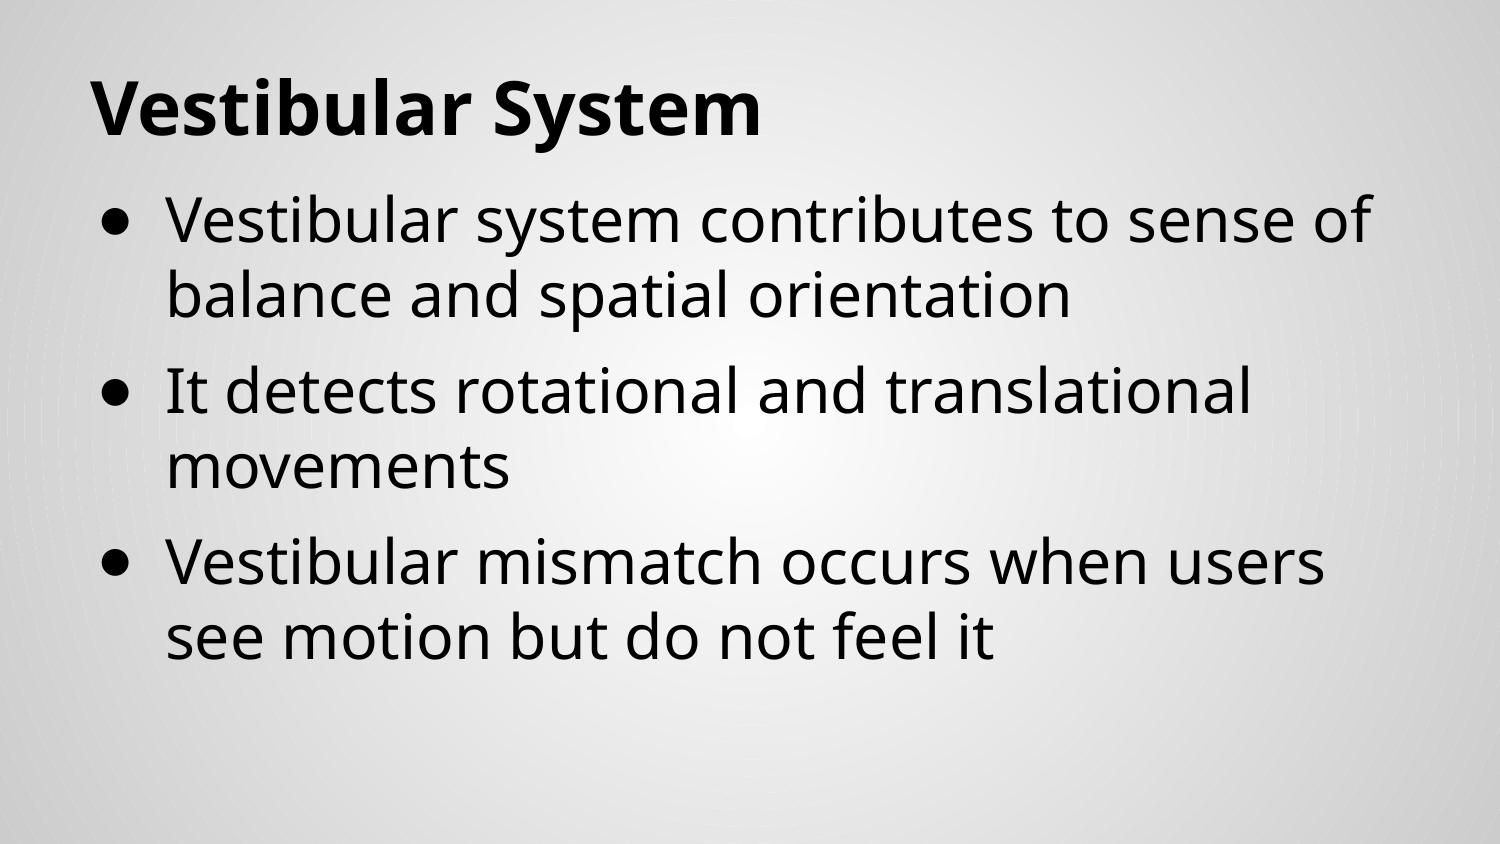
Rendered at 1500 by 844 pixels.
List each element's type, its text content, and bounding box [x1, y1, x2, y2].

list Vestibular system contributes to sense of balance and spatial orientation It detects rotational and translational movements Vestibular mismatch occurs when users see motion but do not feel it [75, 165, 1425, 844]
title Vestibular System [75, 45, 1425, 165]
